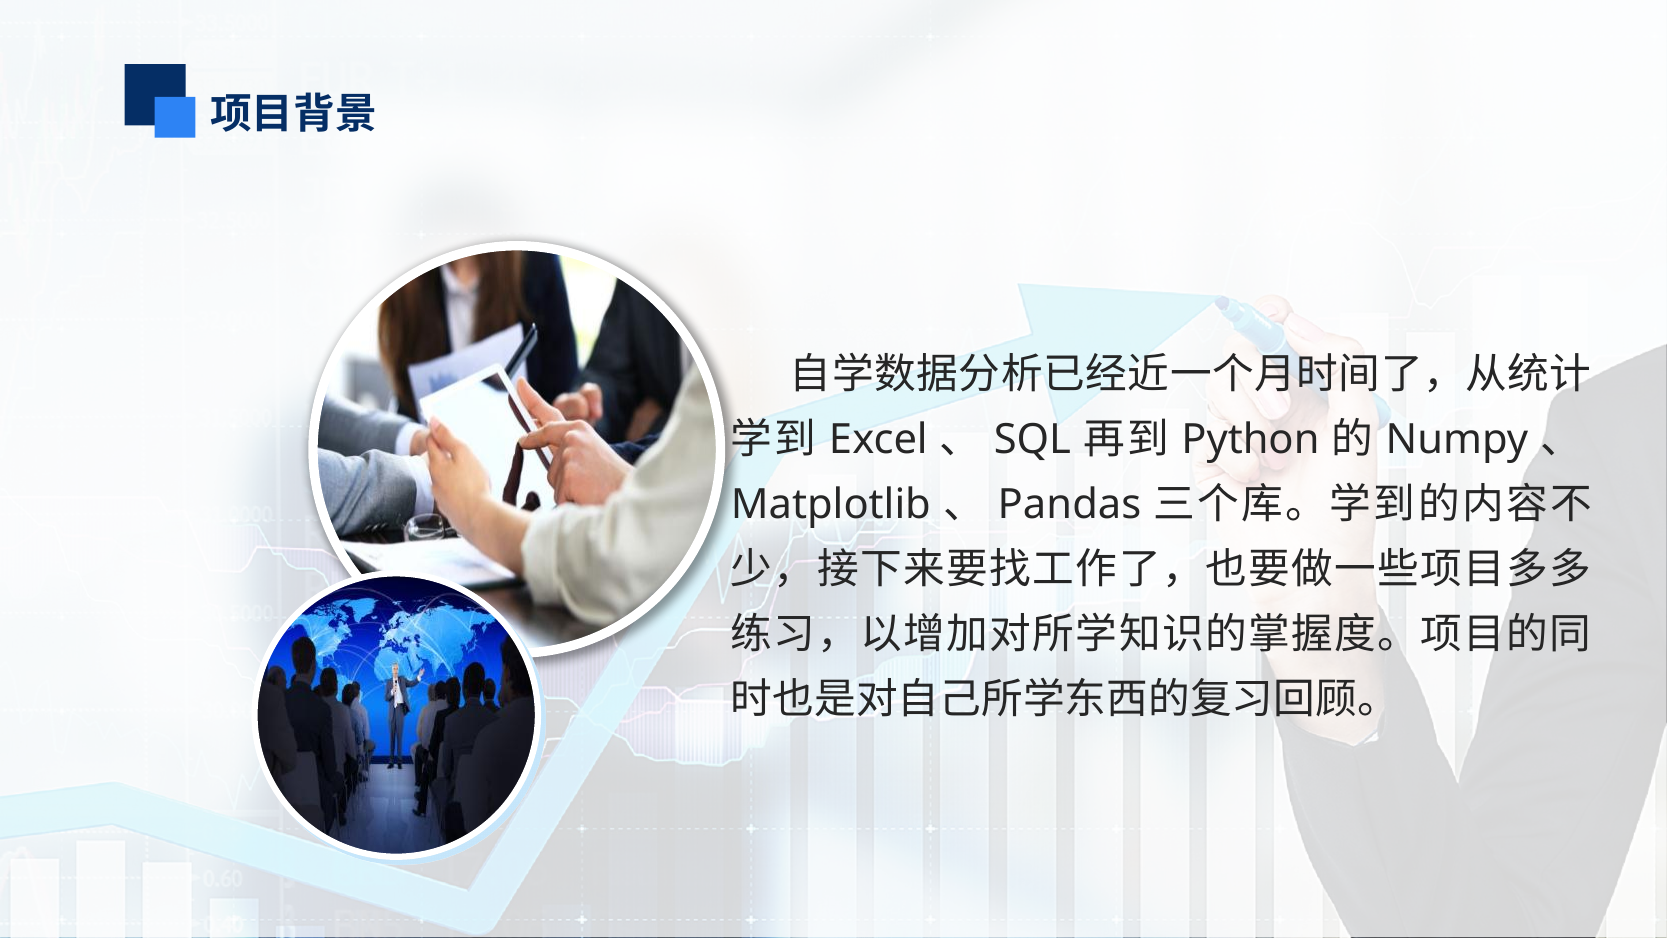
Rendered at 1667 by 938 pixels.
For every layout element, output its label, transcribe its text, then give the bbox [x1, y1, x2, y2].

text_box 自学数据分析已经近一个月时间了，从统计学到Excel、SQL再到Python的Numpy、Matplotlib、Pandas三个库。学到的内容不少，接下来要找工作了，也要做一些项目多多练习，以增加对所学知识的掌握度。项目的同时也是对自己所学东西的复习回顾。 [716, 175, 1607, 879]
text_box [153, 95, 197, 140]
picture [254, 245, 721, 857]
text_box [123, 62, 188, 127]
text_box 项目背景 [195, 78, 574, 144]
